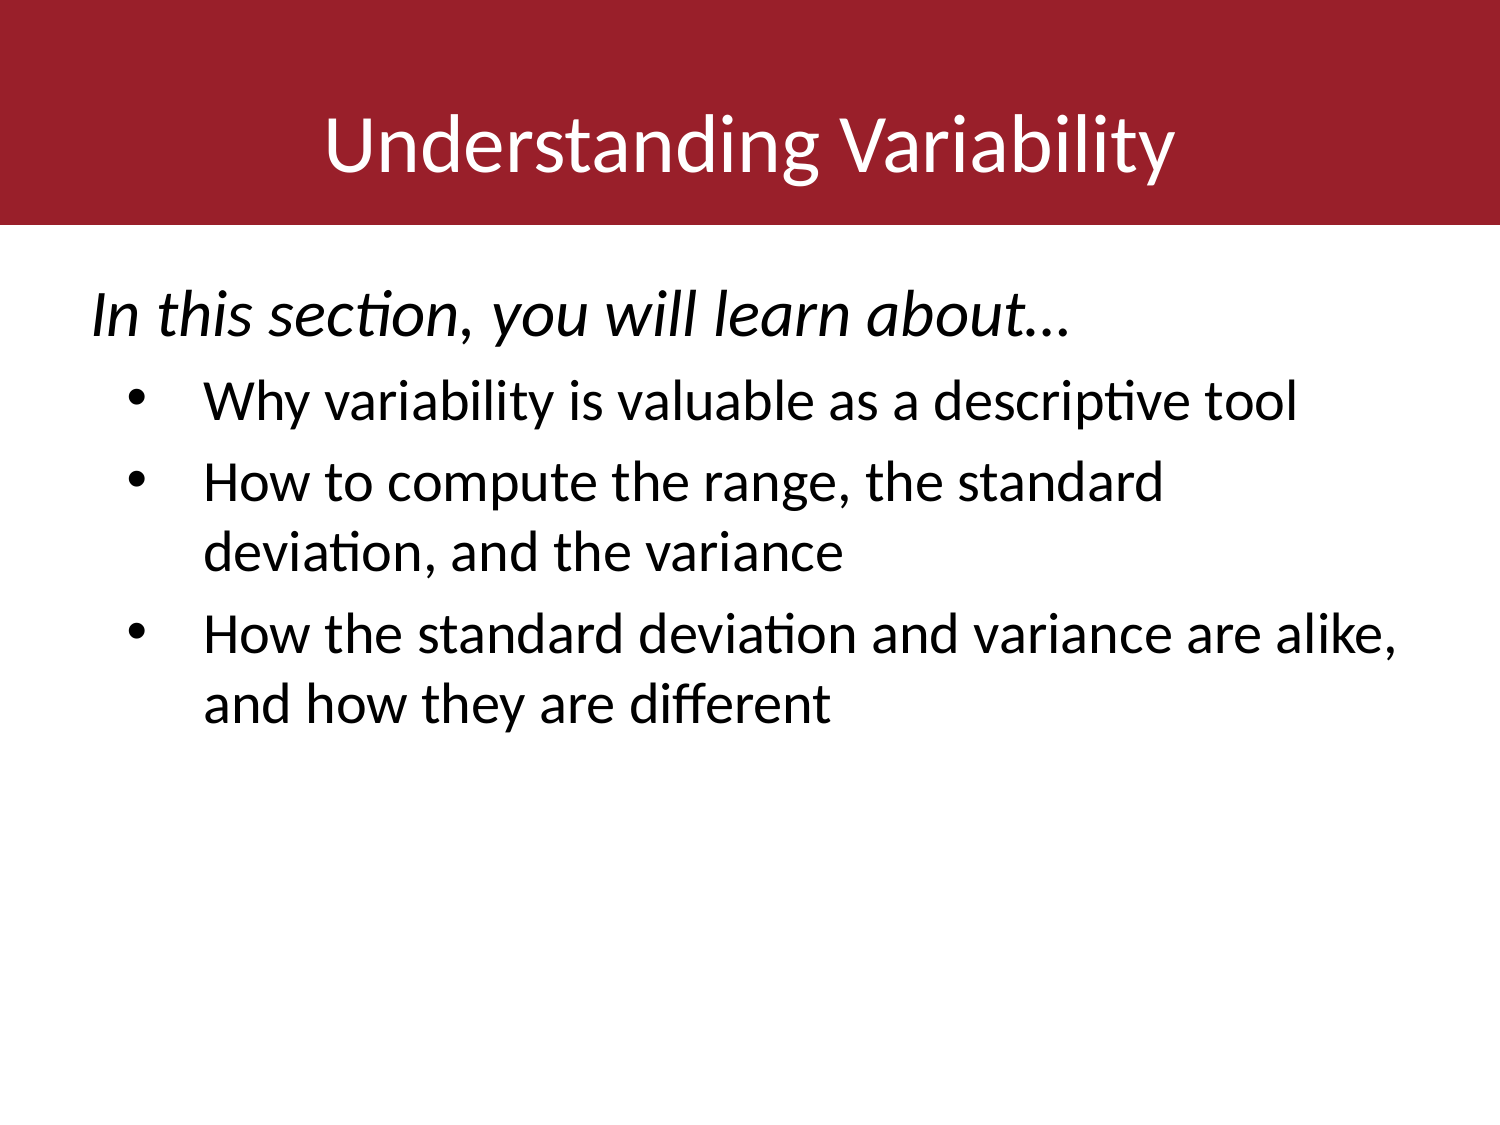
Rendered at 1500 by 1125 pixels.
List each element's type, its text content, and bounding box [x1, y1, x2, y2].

title Understanding Variability [75, 45, 1425, 233]
list In this section, you will learn about… Why variability is valuable as a descriptive tool How to compute the range, the standard deviation, and the variance How the standard deviation and variance are alike, and how they are different [75, 262, 1425, 1005]
